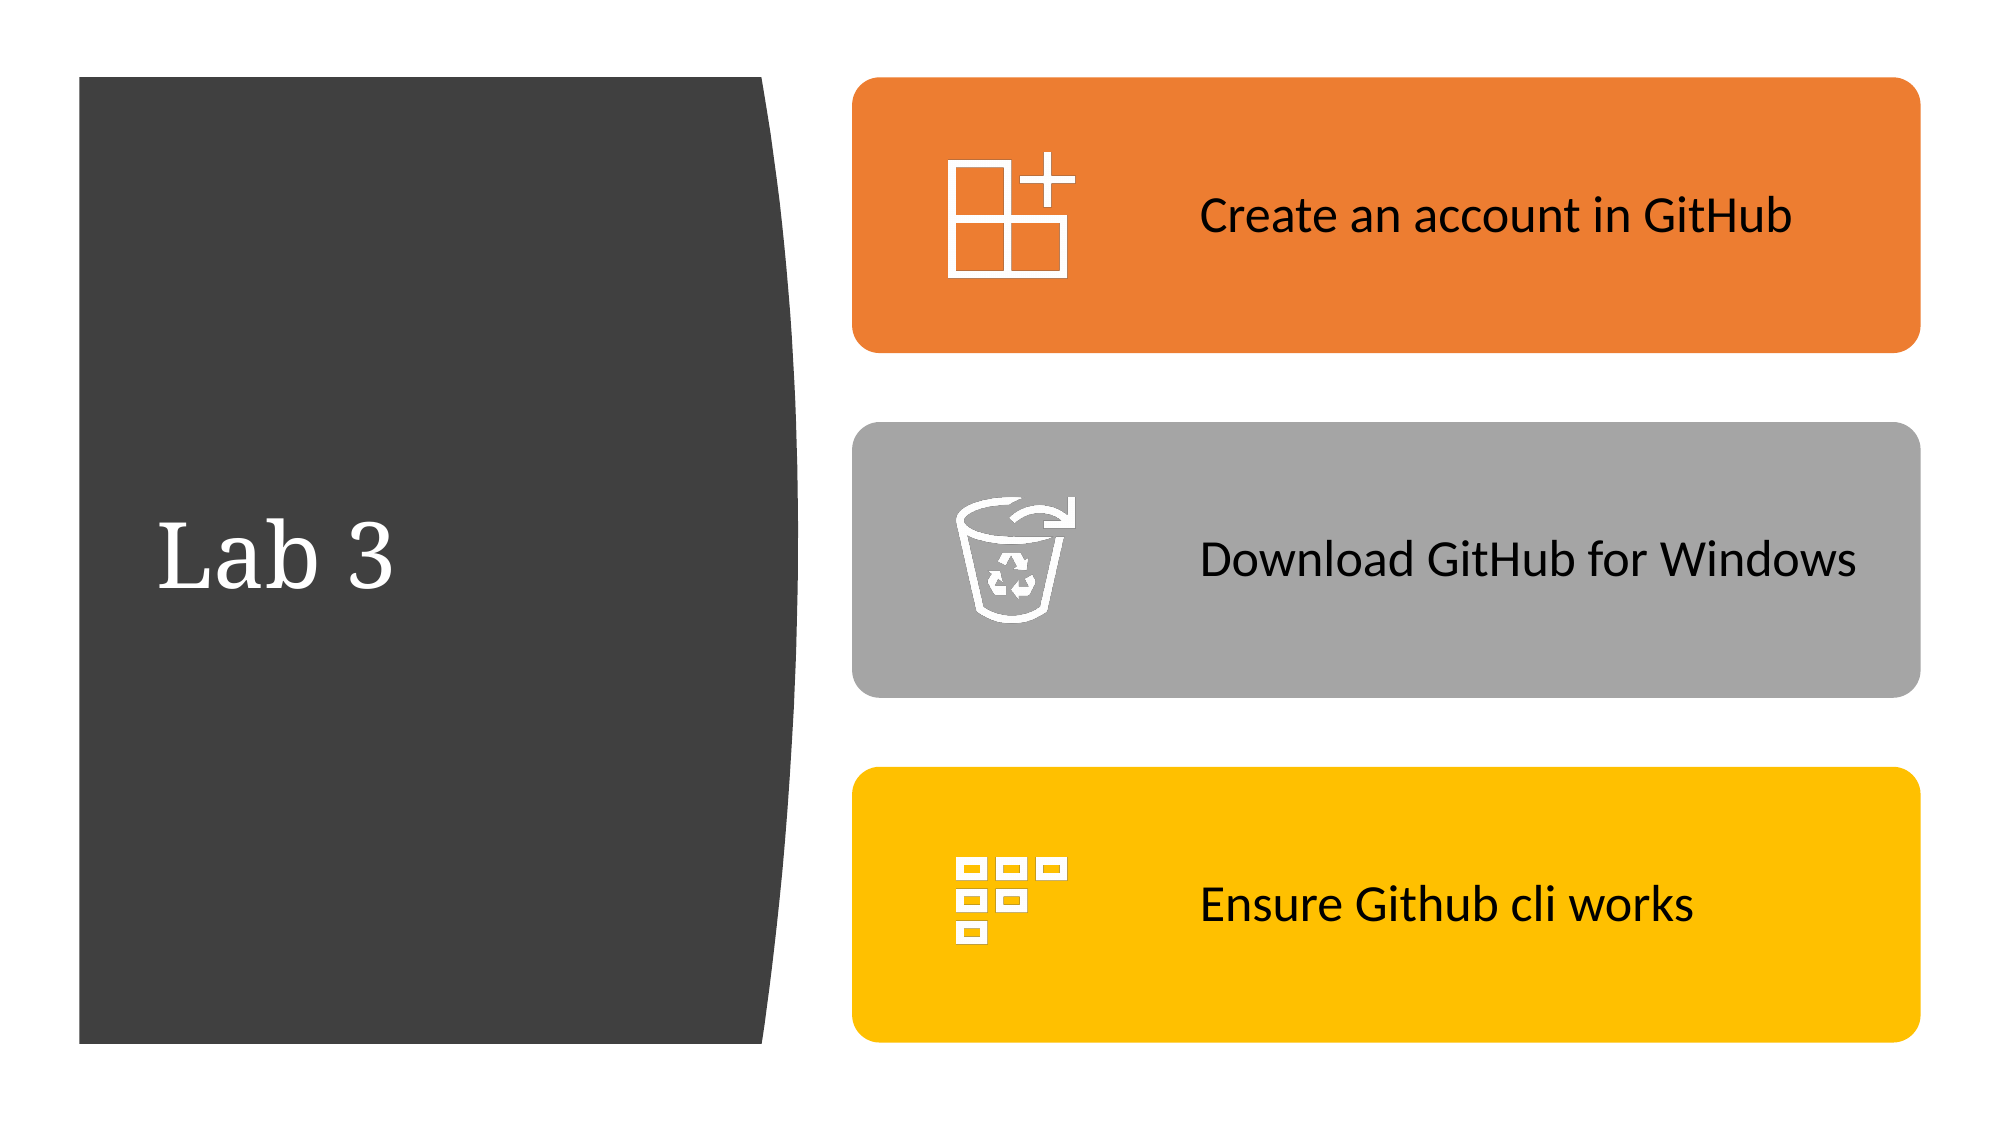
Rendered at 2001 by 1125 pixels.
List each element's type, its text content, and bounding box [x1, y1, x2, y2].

title Lab 3 [141, 166, 702, 953]
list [852, 77, 1921, 1043]
text_box [78, 76, 800, 1045]
